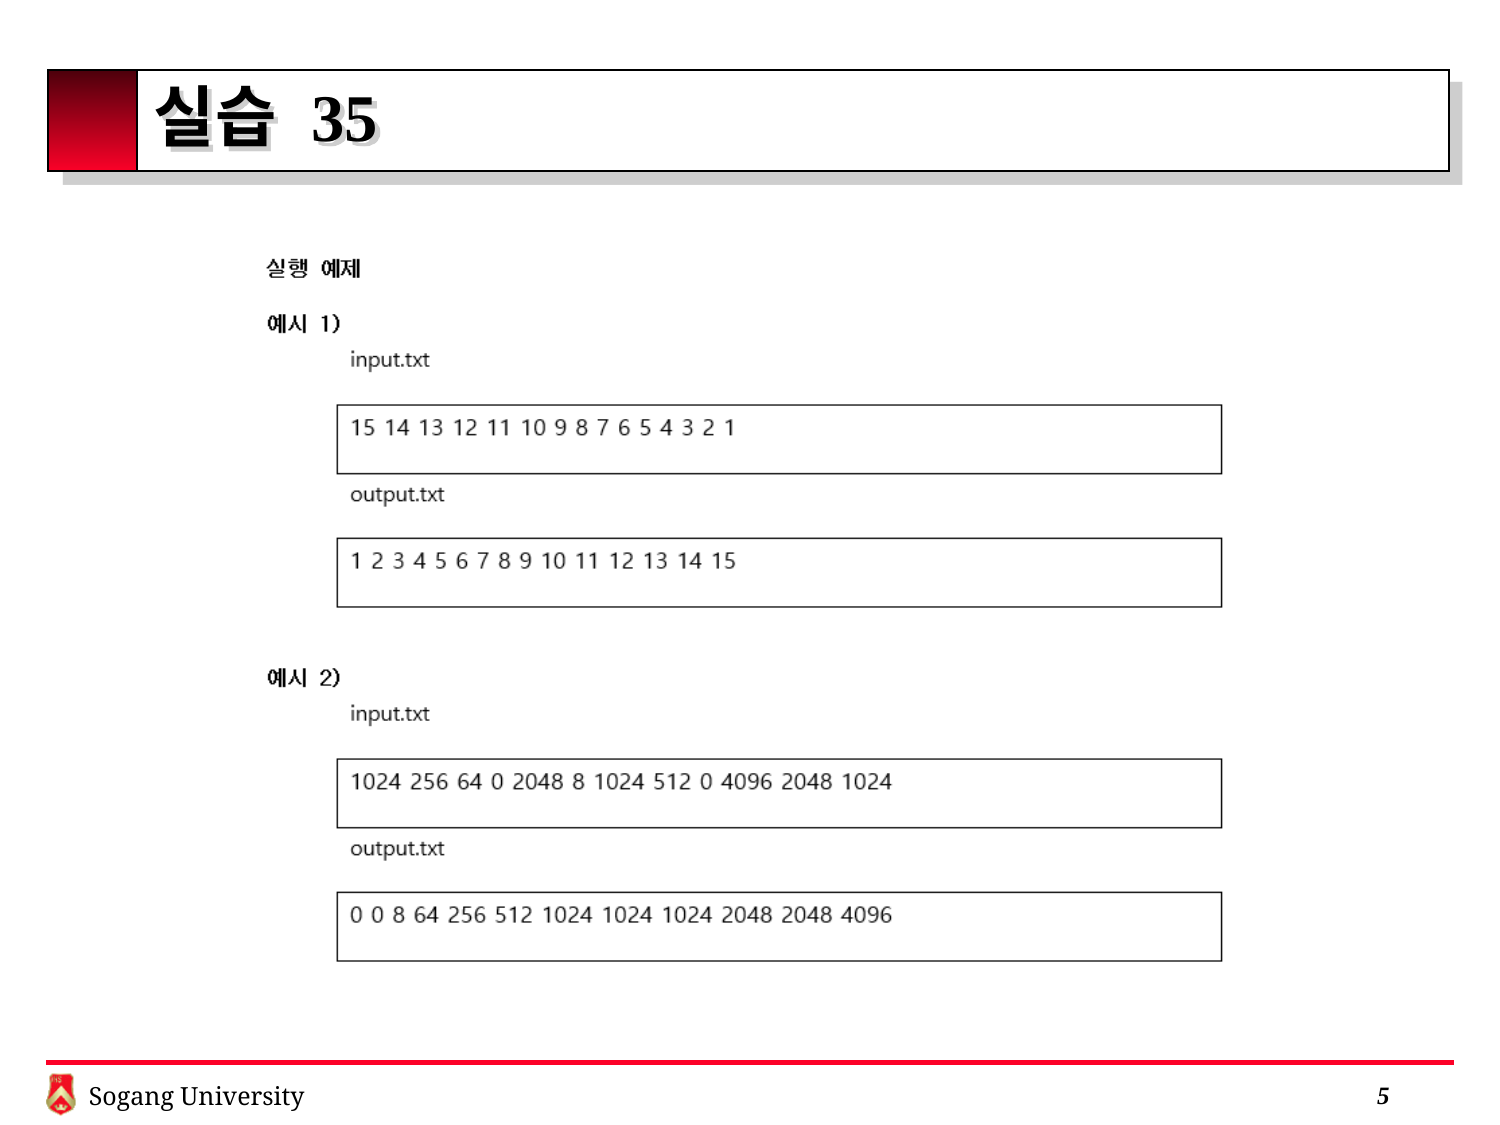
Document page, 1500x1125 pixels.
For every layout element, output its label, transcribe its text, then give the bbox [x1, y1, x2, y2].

slide_number 5 [1287, 1070, 1405, 1119]
picture [44, 1068, 80, 1119]
picture [252, 243, 1248, 979]
title 실습 35 [138, 65, 1455, 179]
